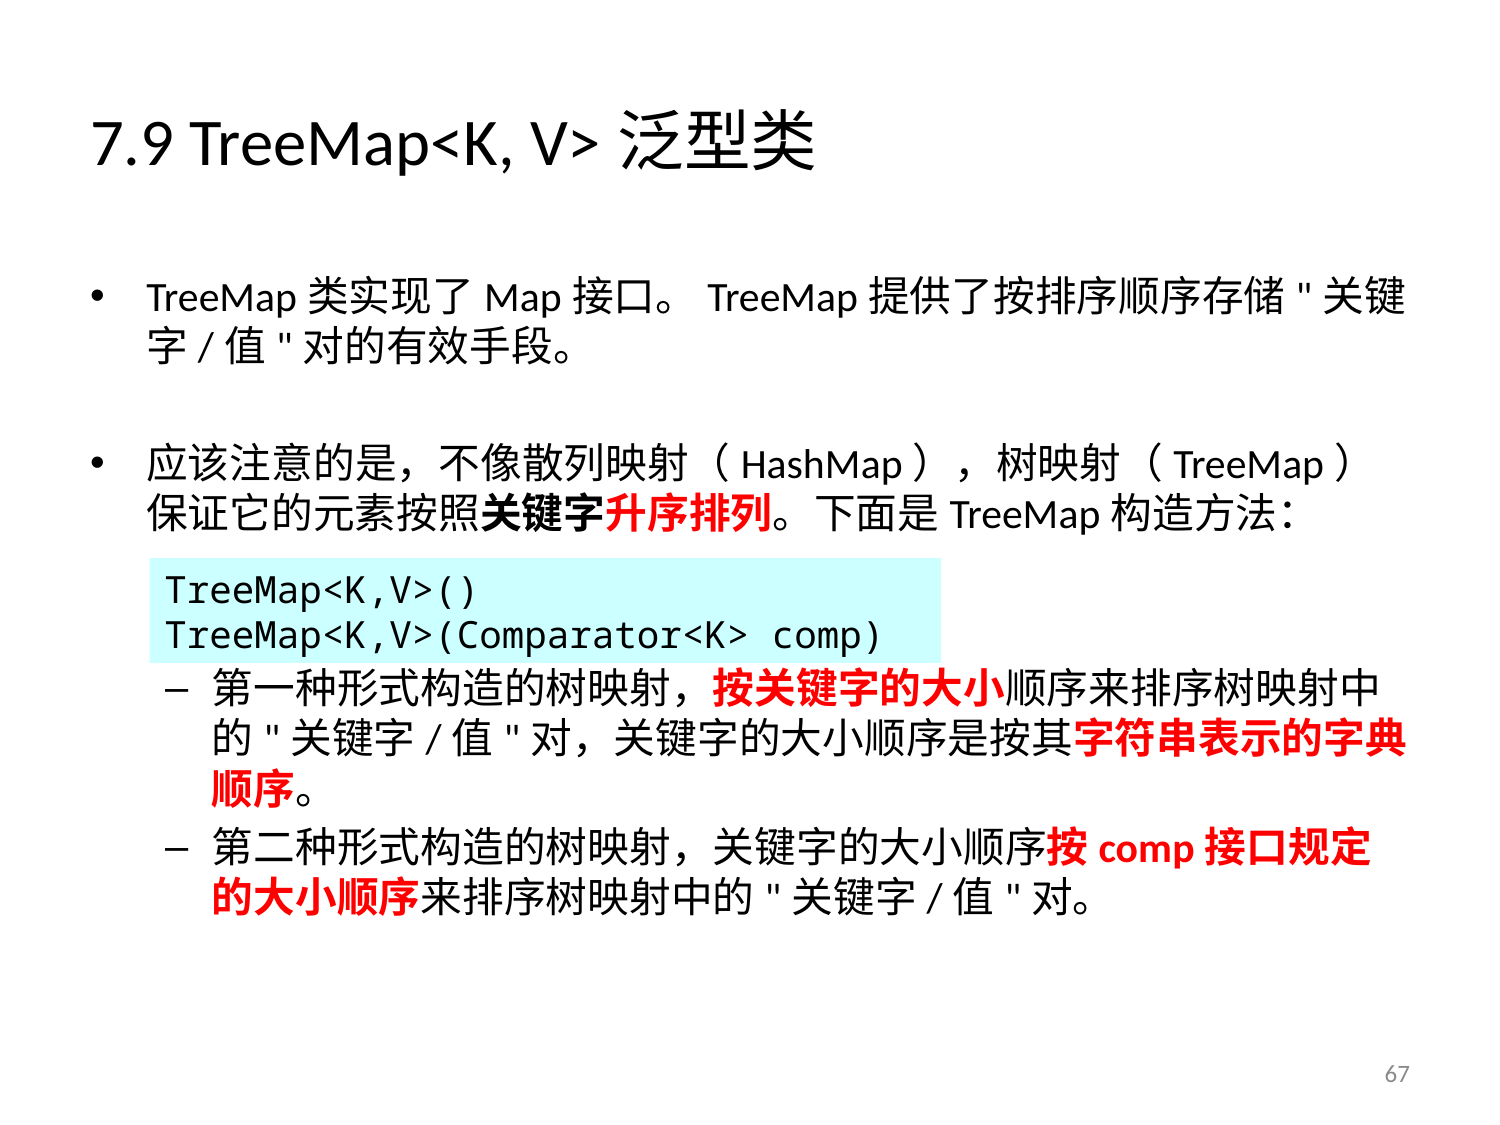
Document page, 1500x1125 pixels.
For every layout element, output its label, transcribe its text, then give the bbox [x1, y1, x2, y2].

slide_number 67 [1074, 1042, 1425, 1103]
title 7.9 TreeMap<K, V>泛型类 [75, 45, 1425, 233]
list TreeMap类实现了Map接口。TreeMap提供了按排序顺序存储"关键字/值"对的有效手段。 应该注意的是，不像散列映射（HashMap），树映射（TreeMap）保证它的元素按照关键字升序排列。下面是TreeMap构造方法： 第一种形式构造的树映射，按关键字的大小顺序来排序树映射中的"关键字/值"对，关键字的大小顺序是按其字符串表示的字典顺序。 第二种形式构造的树映射，关键字的大小顺序按comp接口规定的大小顺序来排序树映射中的"关键字/值"对。 [75, 262, 1425, 1005]
text_box TreeMap<K,V>() TreeMap<K,V>(Comparator<K> comp) [149, 558, 941, 663]
